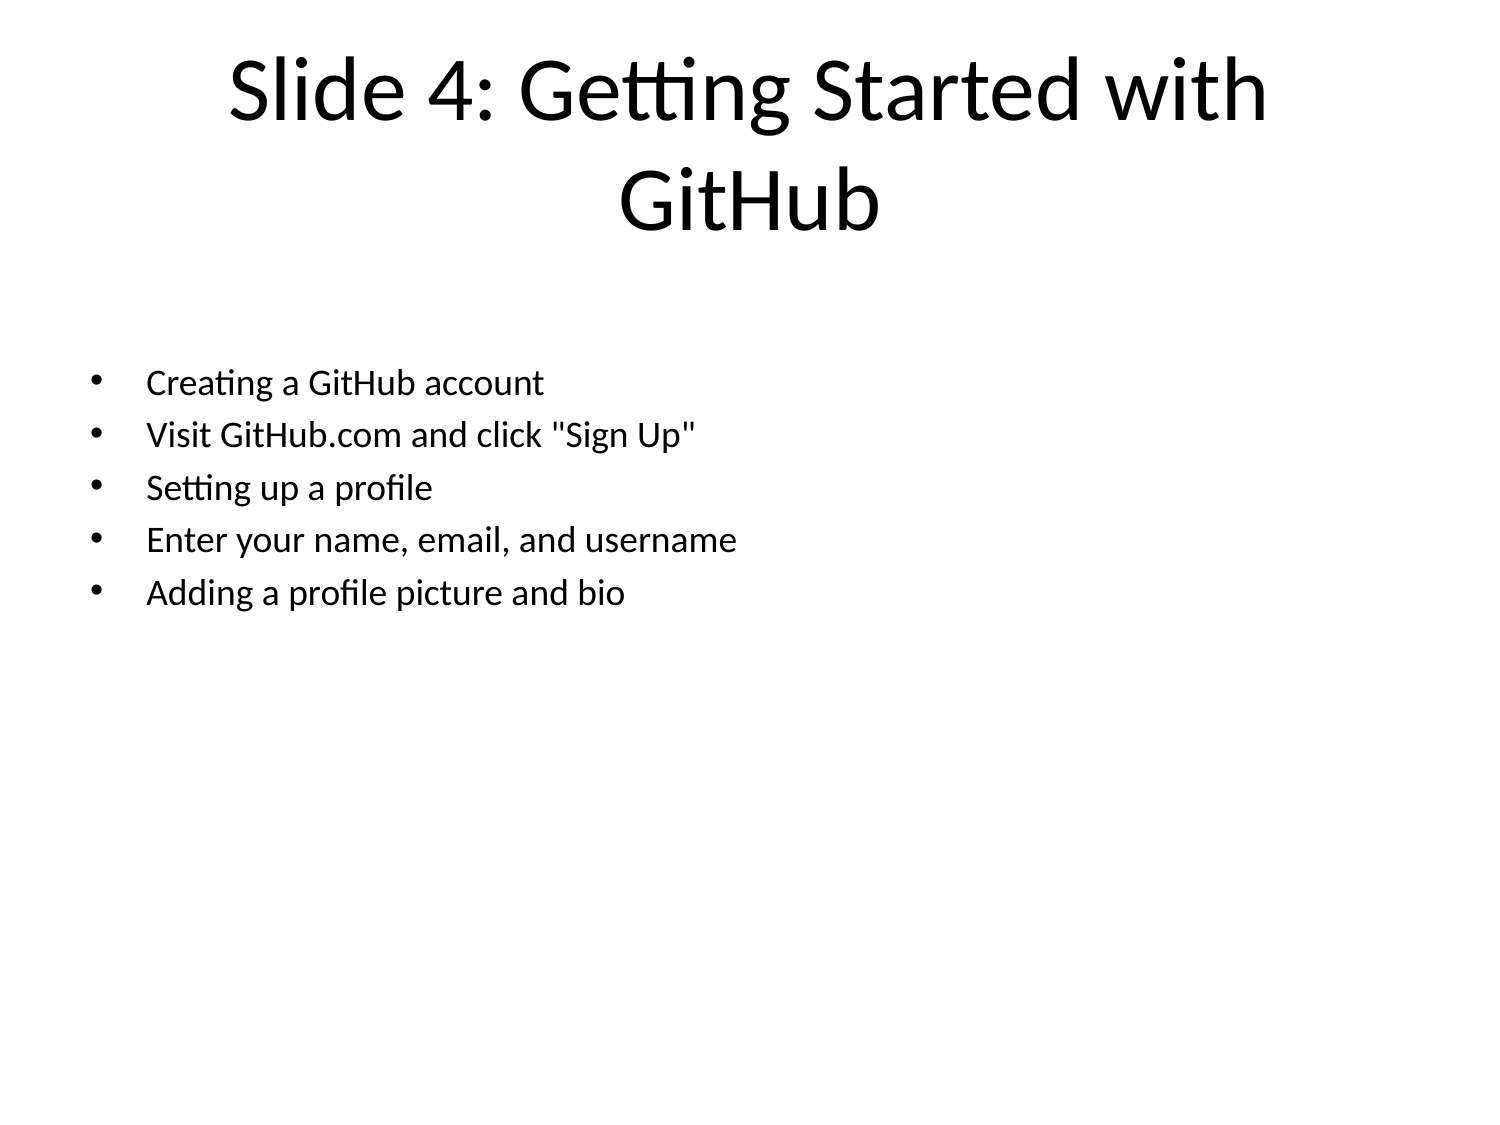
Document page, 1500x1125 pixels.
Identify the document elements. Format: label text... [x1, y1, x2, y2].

list Creating a GitHub account Visit GitHub.com and click "Sign Up" Setting up a profile Enter your name, email, and username Adding a profile picture and bio [75, 262, 1425, 1005]
title Slide 4: Getting Started with GitHub [75, 45, 1425, 233]
